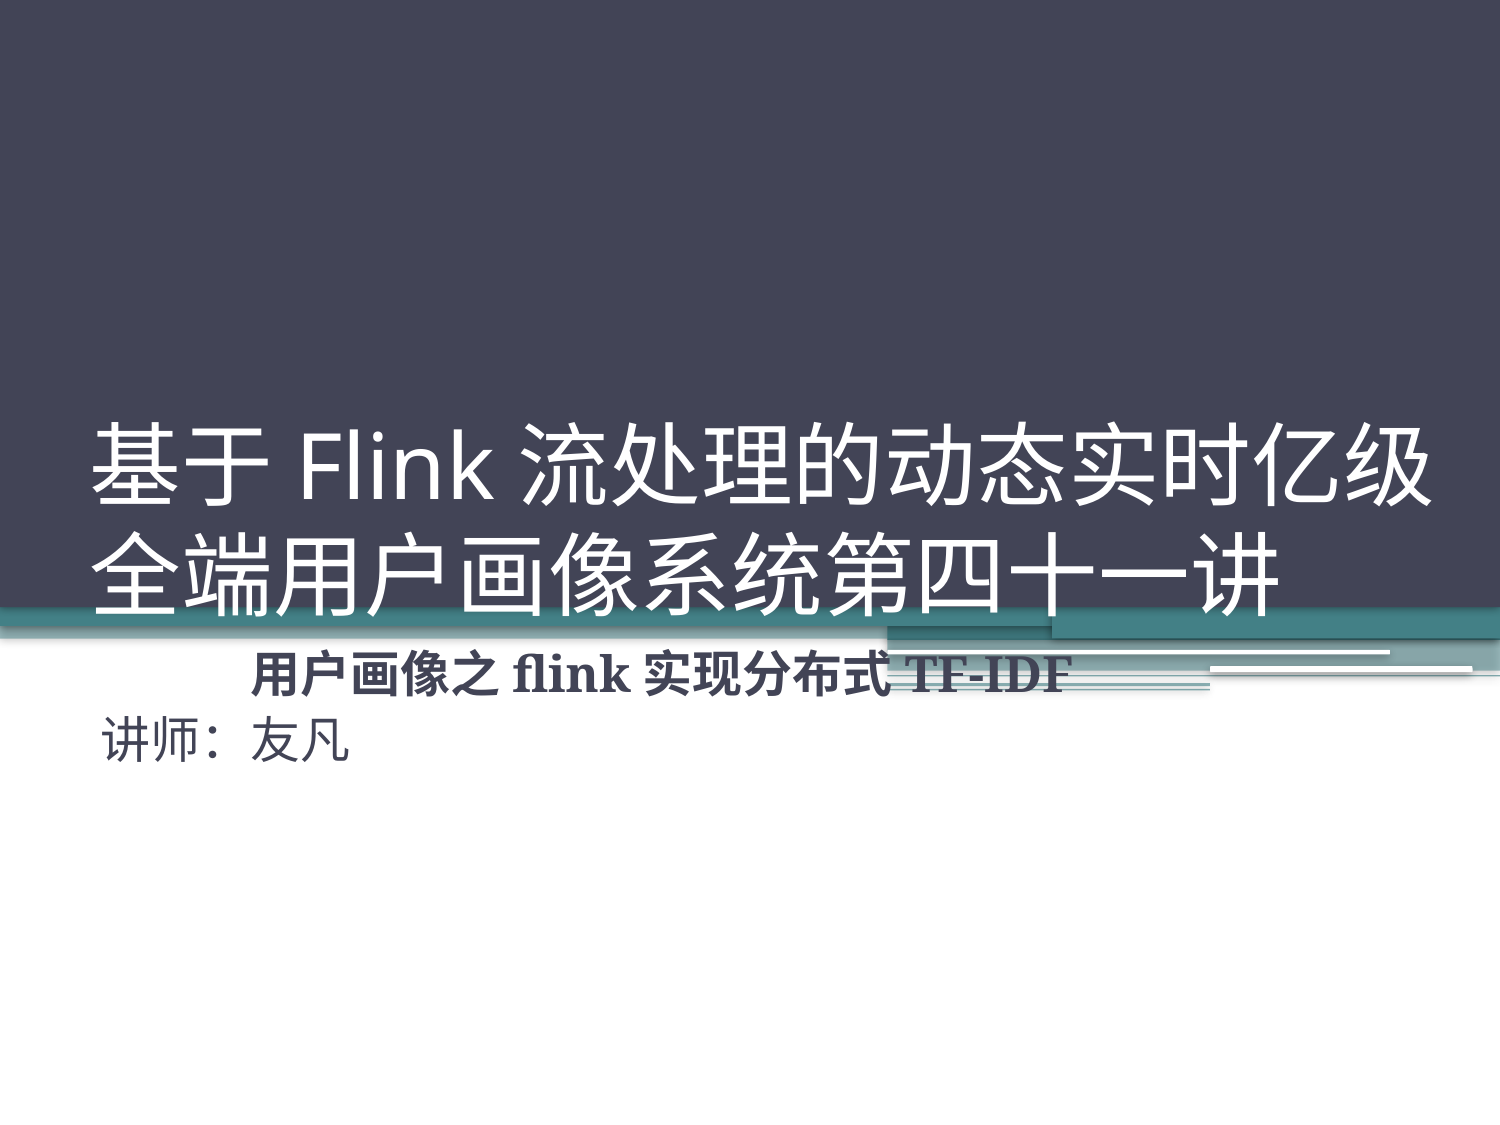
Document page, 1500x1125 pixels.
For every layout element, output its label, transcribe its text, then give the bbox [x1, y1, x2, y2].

subtitle 用户画像之flink实现分布式TF-IDF 讲师：友凡 [75, 635, 1500, 923]
title 基于Flink流处理的动态实时亿级全端用户画像系统第四十一讲 [75, 394, 1463, 635]
